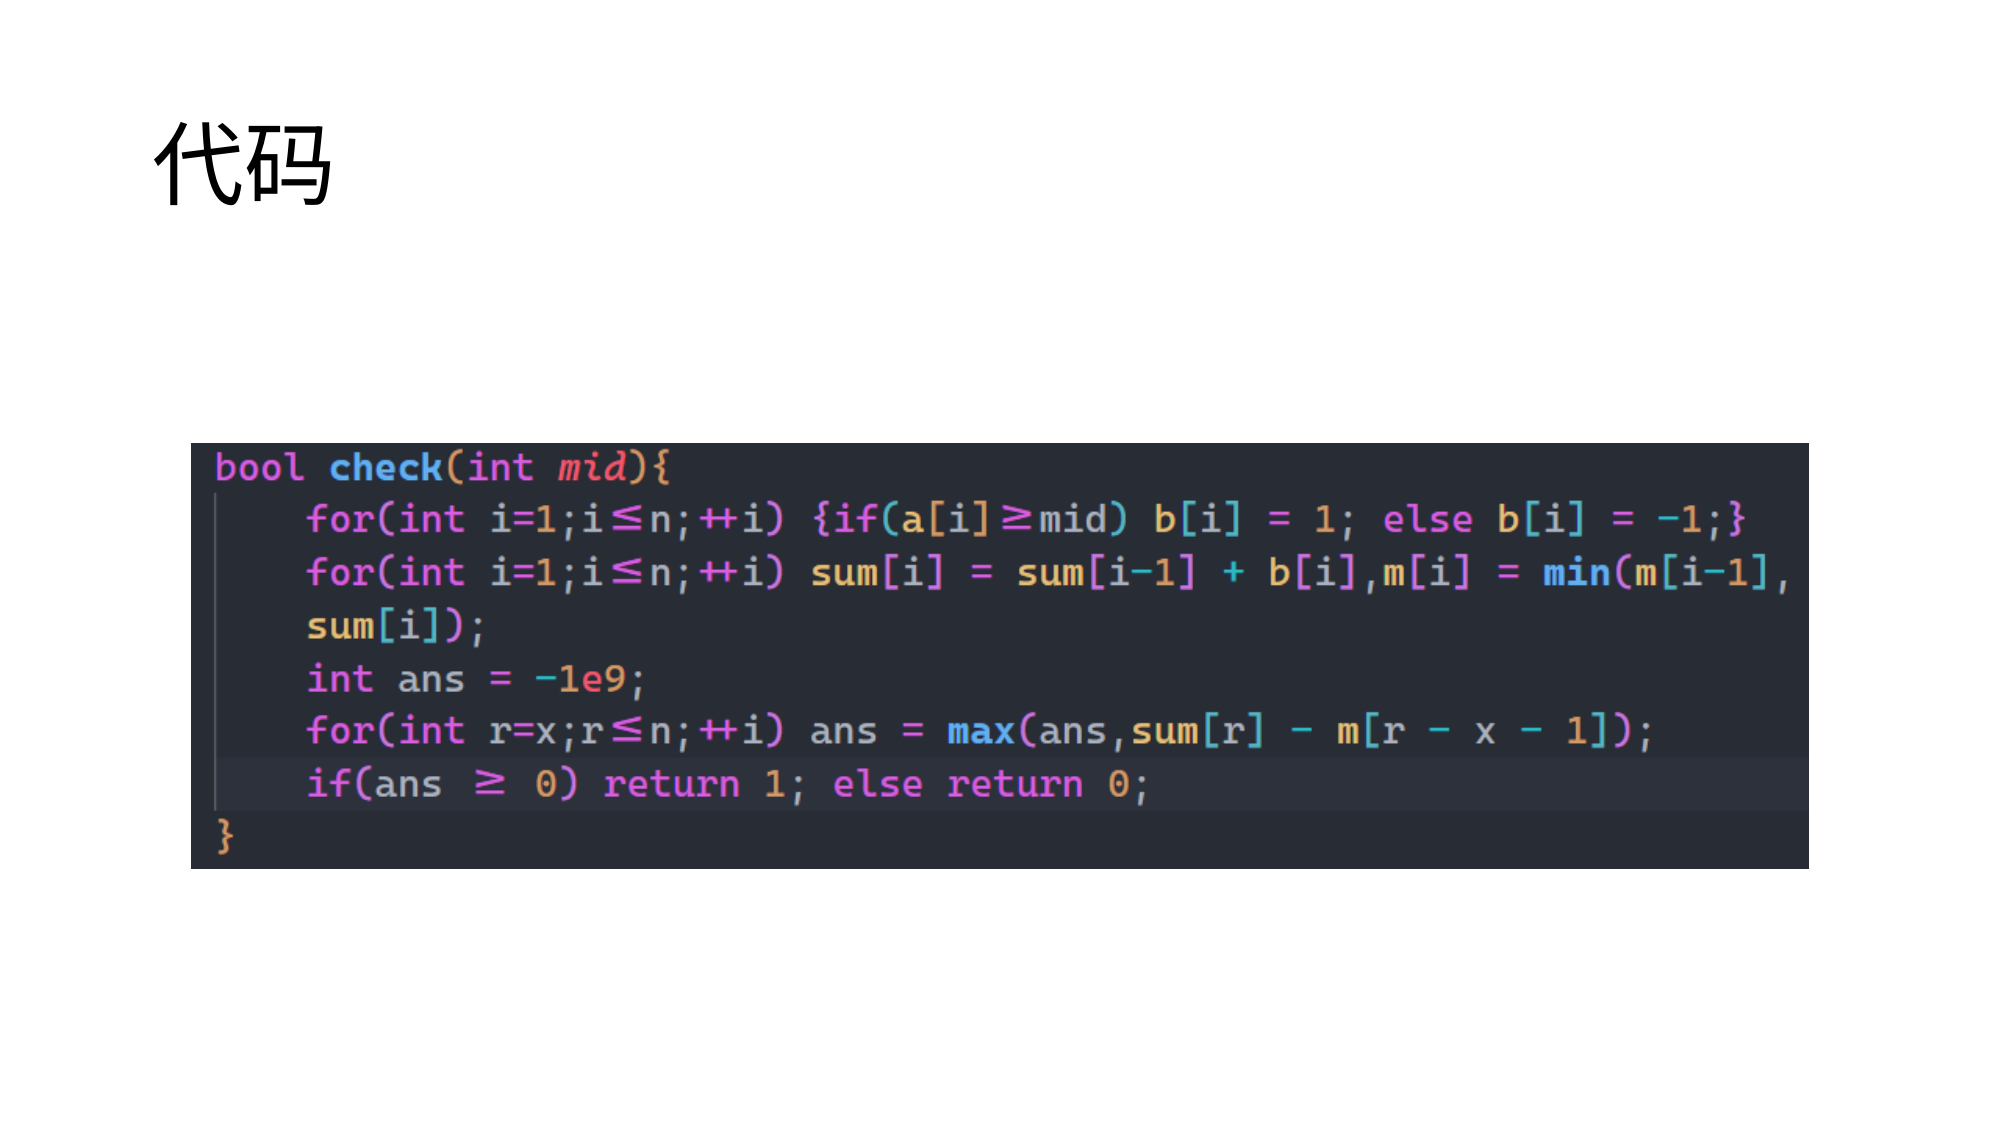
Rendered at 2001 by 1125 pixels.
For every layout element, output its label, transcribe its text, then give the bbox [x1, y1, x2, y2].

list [191, 443, 1809, 869]
title 代码 [137, 59, 1863, 278]
